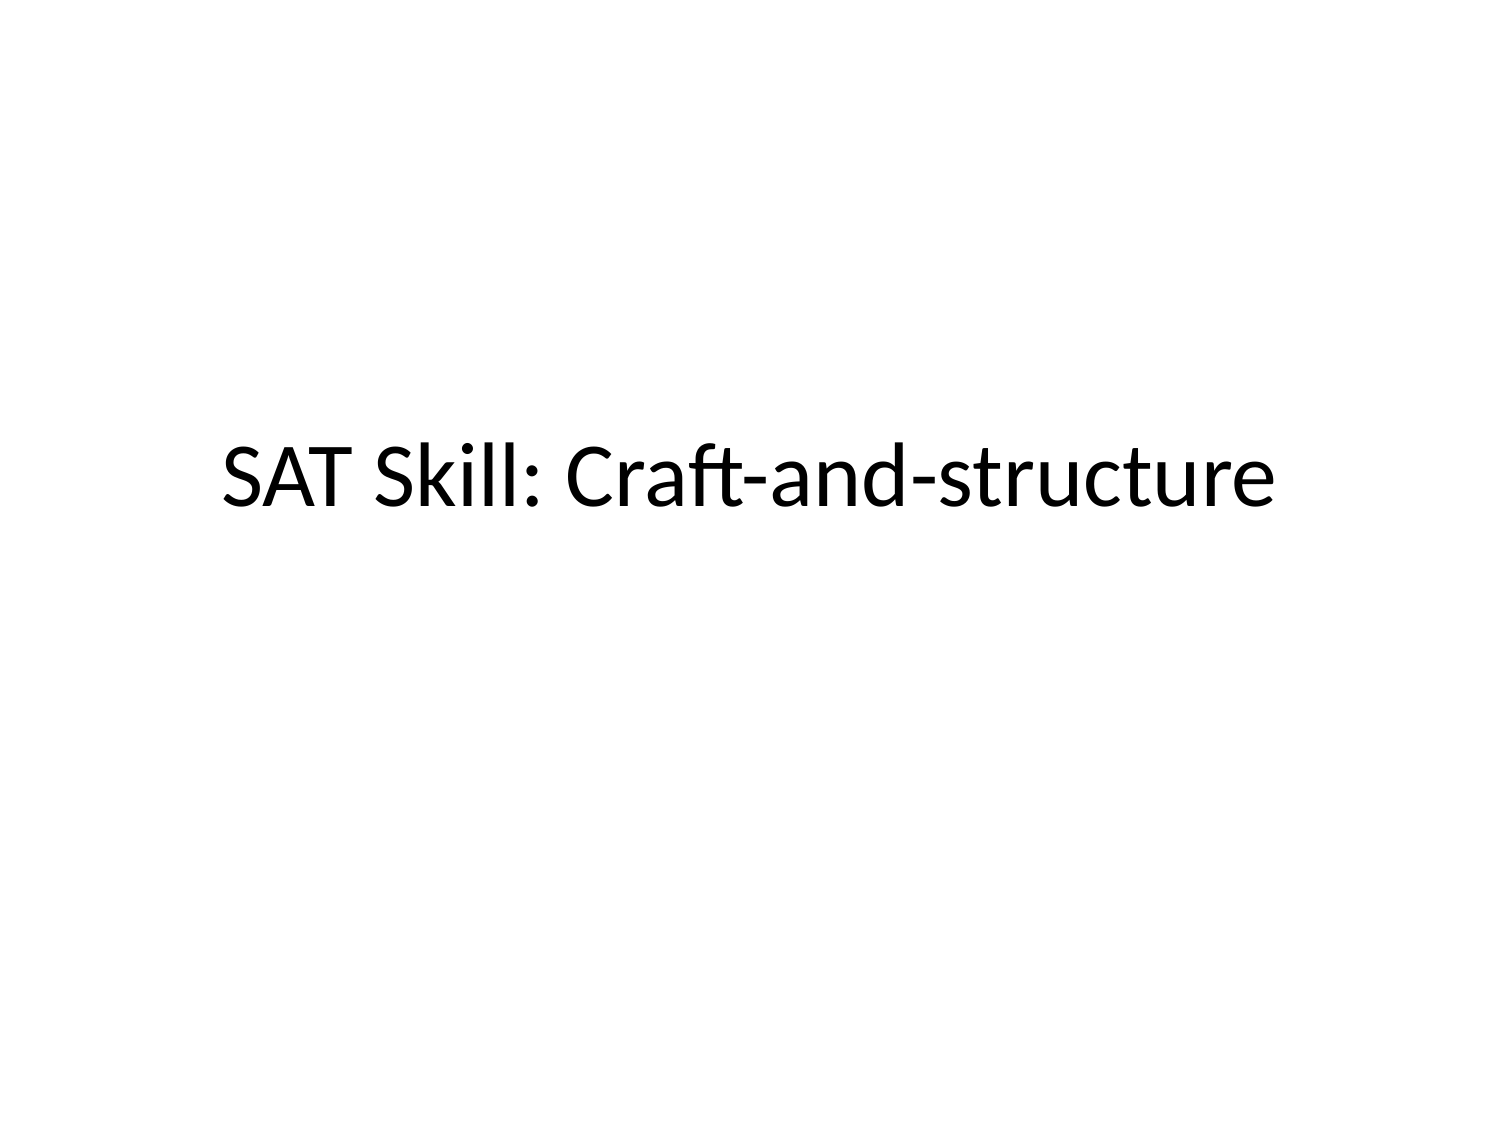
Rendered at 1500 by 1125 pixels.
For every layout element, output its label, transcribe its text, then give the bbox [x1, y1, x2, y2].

title SAT Skill: Craft-and-structure [112, 349, 1388, 591]
